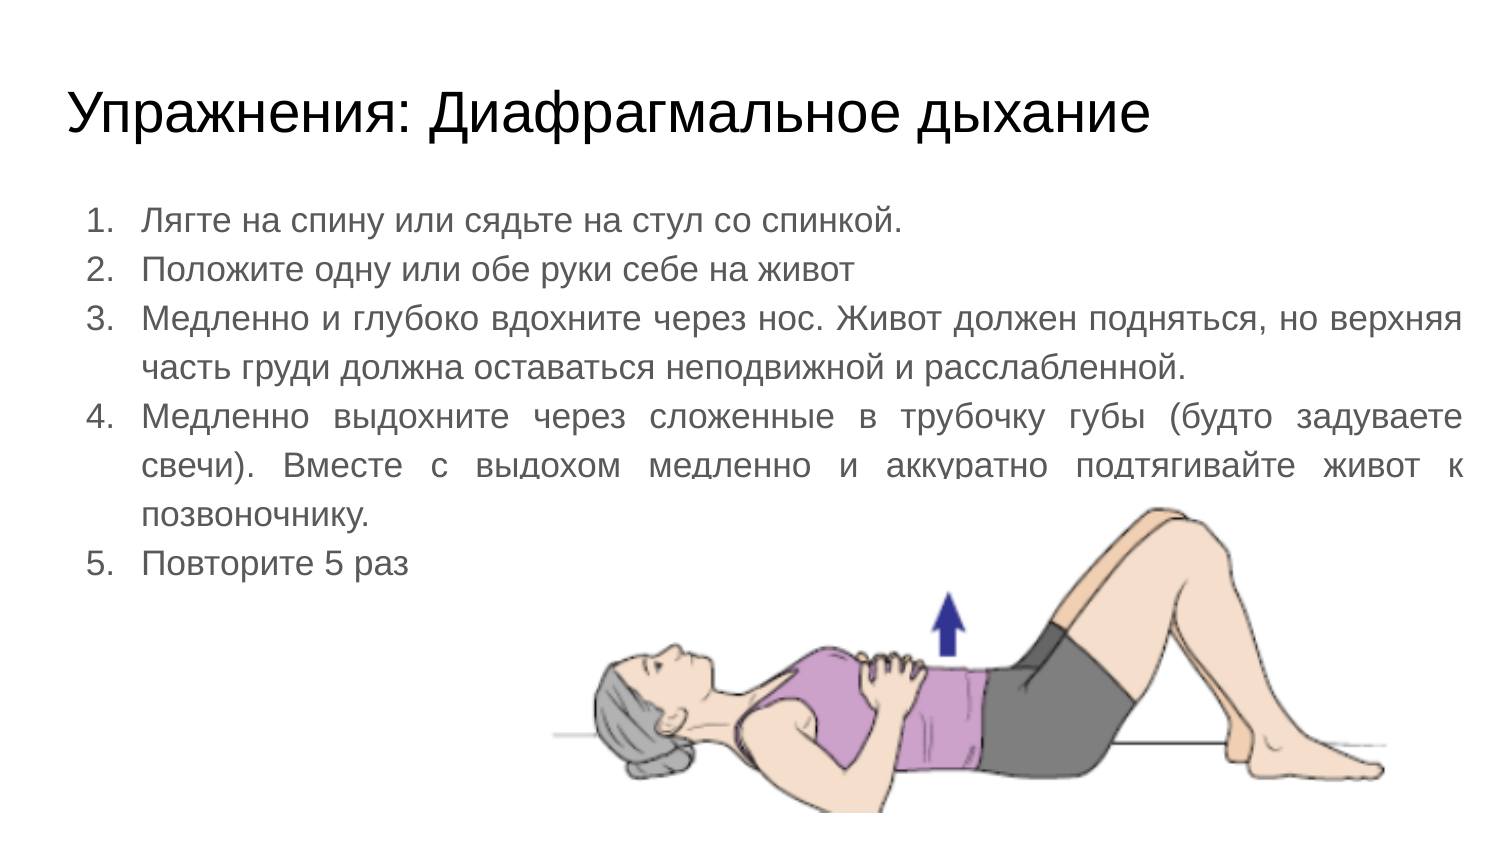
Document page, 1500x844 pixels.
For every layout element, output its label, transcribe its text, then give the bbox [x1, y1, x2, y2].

picture [425, 478, 1480, 813]
list Лягте на спину или сядьте на стул со спинкой. Положите одну или обе руки себе на живот Медленно и глубоко вдохните через нос. Живот должен подняться, но верхняя часть груди должна оставаться неподвижной и расслабленной. Медленно выдохните через сложенные в трубочку губы (будто задуваете свечи). Вместе с выдохом медленно и аккуратно подтягивайте живот к позвоночнику. Повторите 5 раз [51, 176, 1479, 591]
title Упражнения: Диафрагмальное дыхание [51, 58, 1449, 153]
